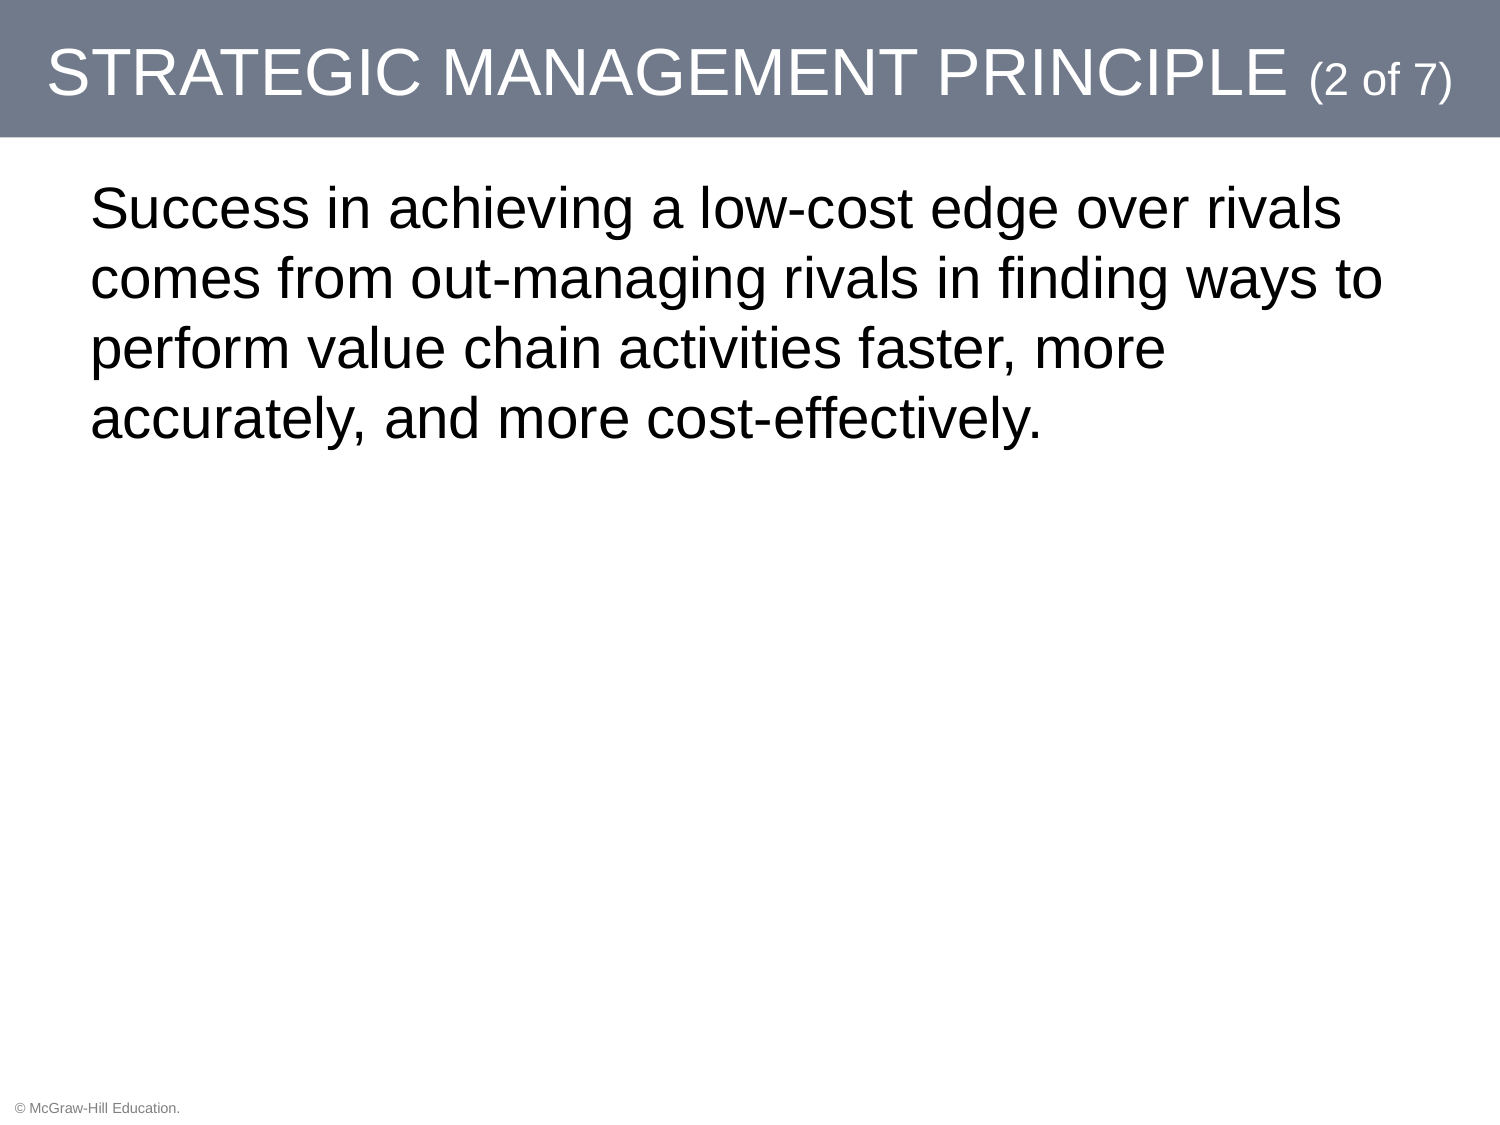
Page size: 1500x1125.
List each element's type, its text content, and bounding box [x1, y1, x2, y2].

list Success in achieving a low-cost edge over rivals comes from out-managing rivals in finding ways to perform value chain activities faster, more accurately, and more cost-effectively. [74, 162, 1426, 1076]
title Strategic Management Principle (2 of 7) [0, 0, 1500, 138]
